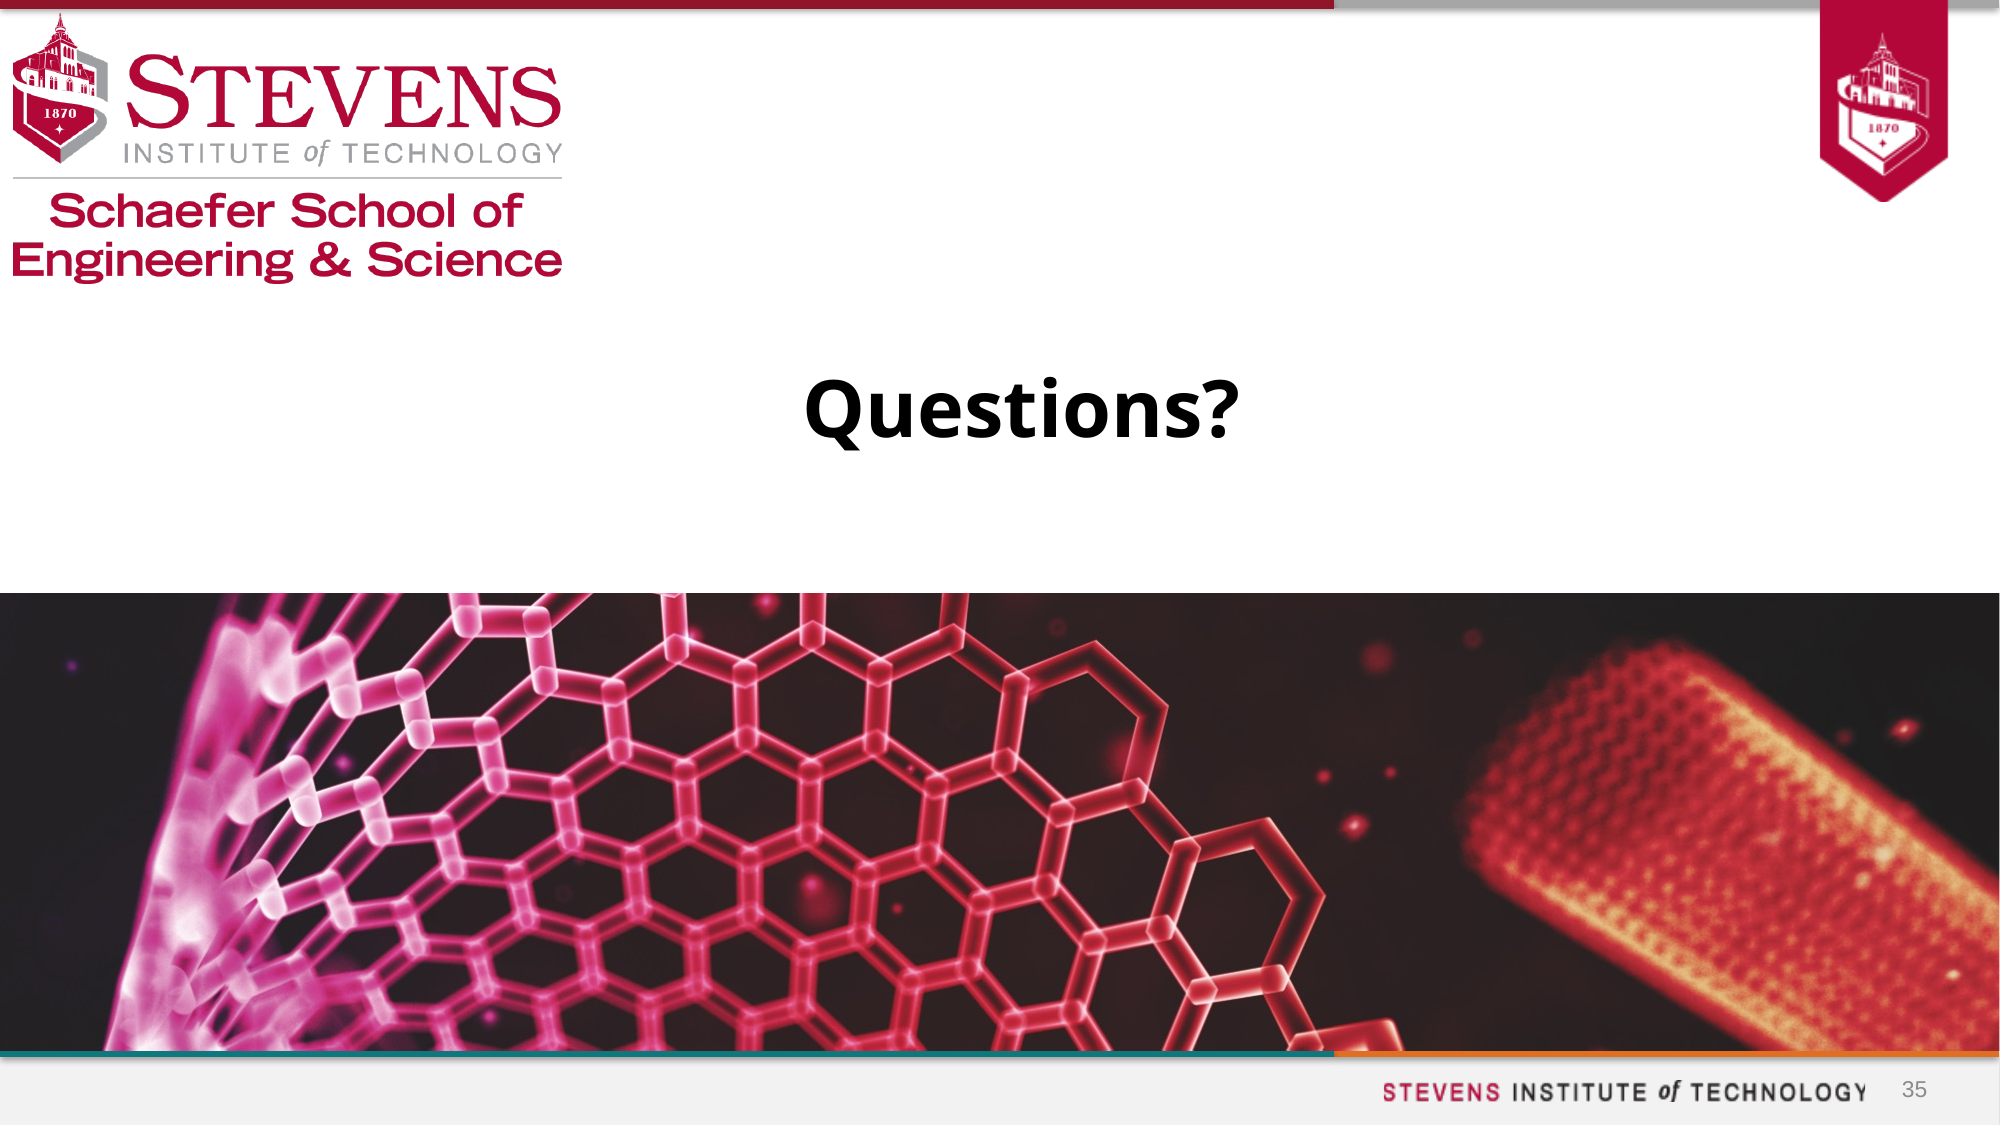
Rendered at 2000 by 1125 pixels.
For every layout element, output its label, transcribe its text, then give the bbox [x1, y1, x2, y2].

picture [0, 593, 2000, 1052]
picture [13, 13, 562, 284]
slide_number 35 [1862, 1063, 1967, 1118]
list Questions? [76, 350, 1967, 532]
